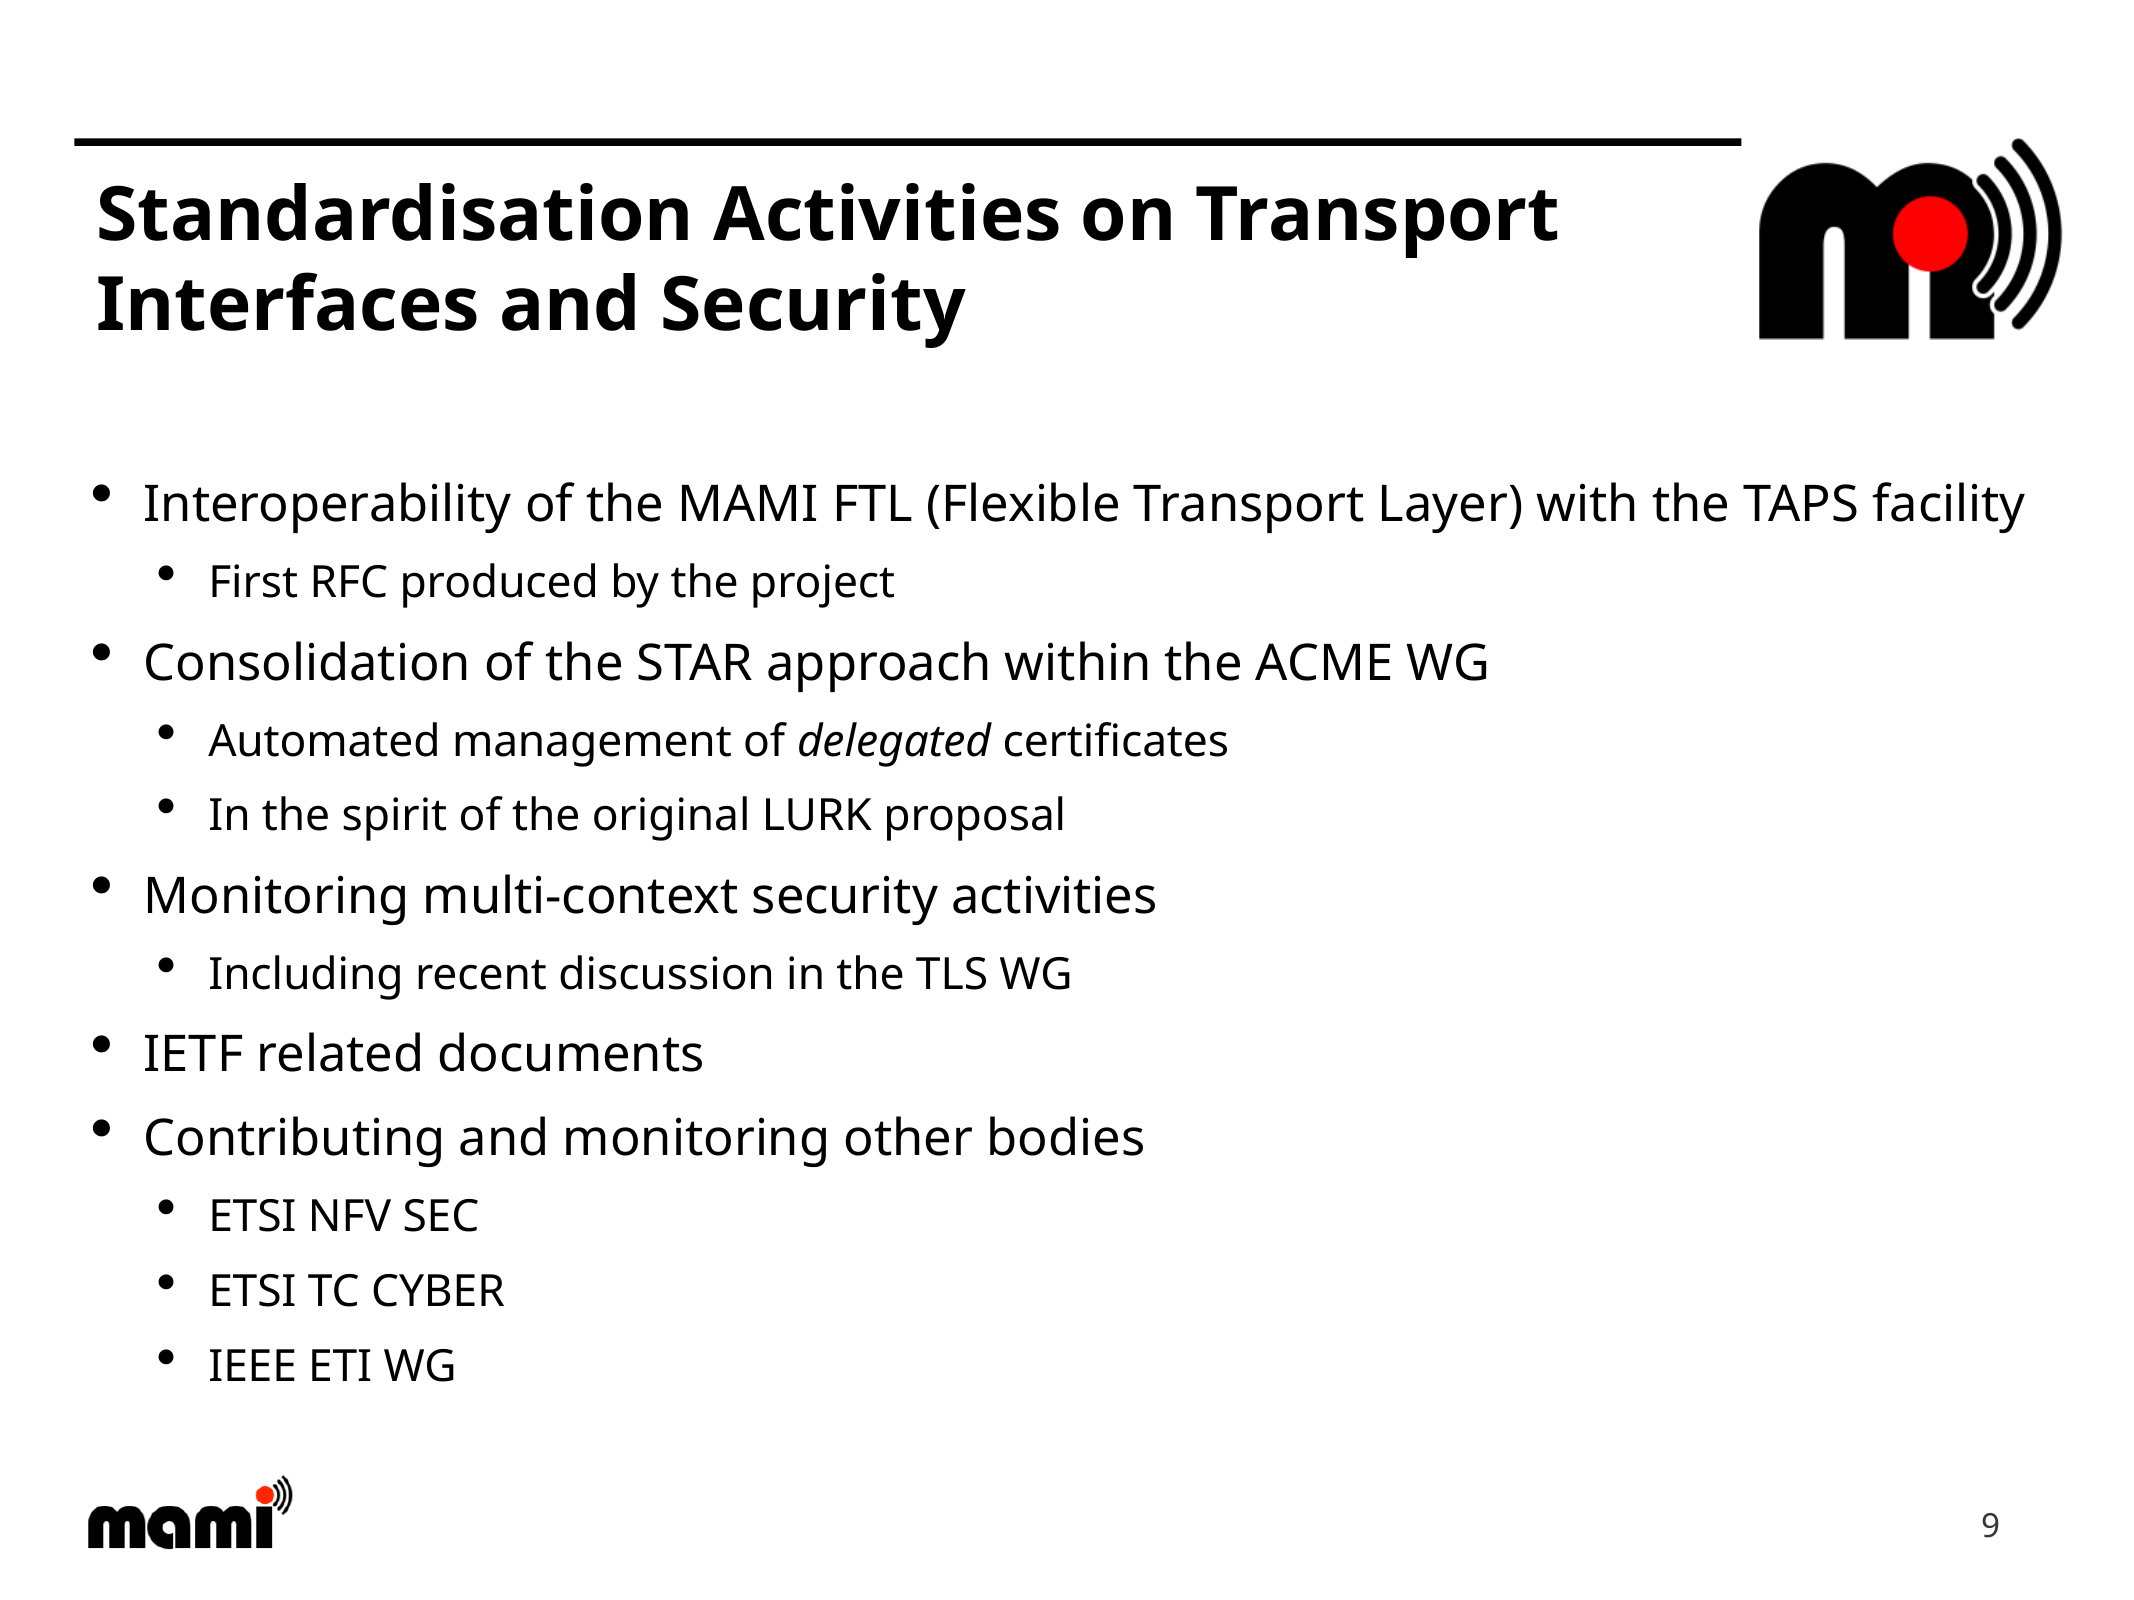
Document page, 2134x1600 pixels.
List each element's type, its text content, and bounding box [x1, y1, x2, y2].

title Standardisation Activities on Transport Interfaces and Security [74, 144, 1776, 373]
picture [86, 1473, 294, 1552]
list Interoperability of the MAMI FTL (Flexible Transport Layer) with the TAPS facility First RFC produced by the project Consolidation of the STAR approach within the ACME WG Automated management of delegated certificates In the spirit of the original LURK proposal Monitoring multi-context security activities Including recent discussion in the TLS WG IETF related documents Contributing and monitoring other bodies ETSI NFV SEC ETSI TC CYBER IEEE ETI WG [75, 451, 2053, 1462]
picture [1758, 138, 2065, 340]
slide_number 9 [1931, 1496, 2050, 1556]
